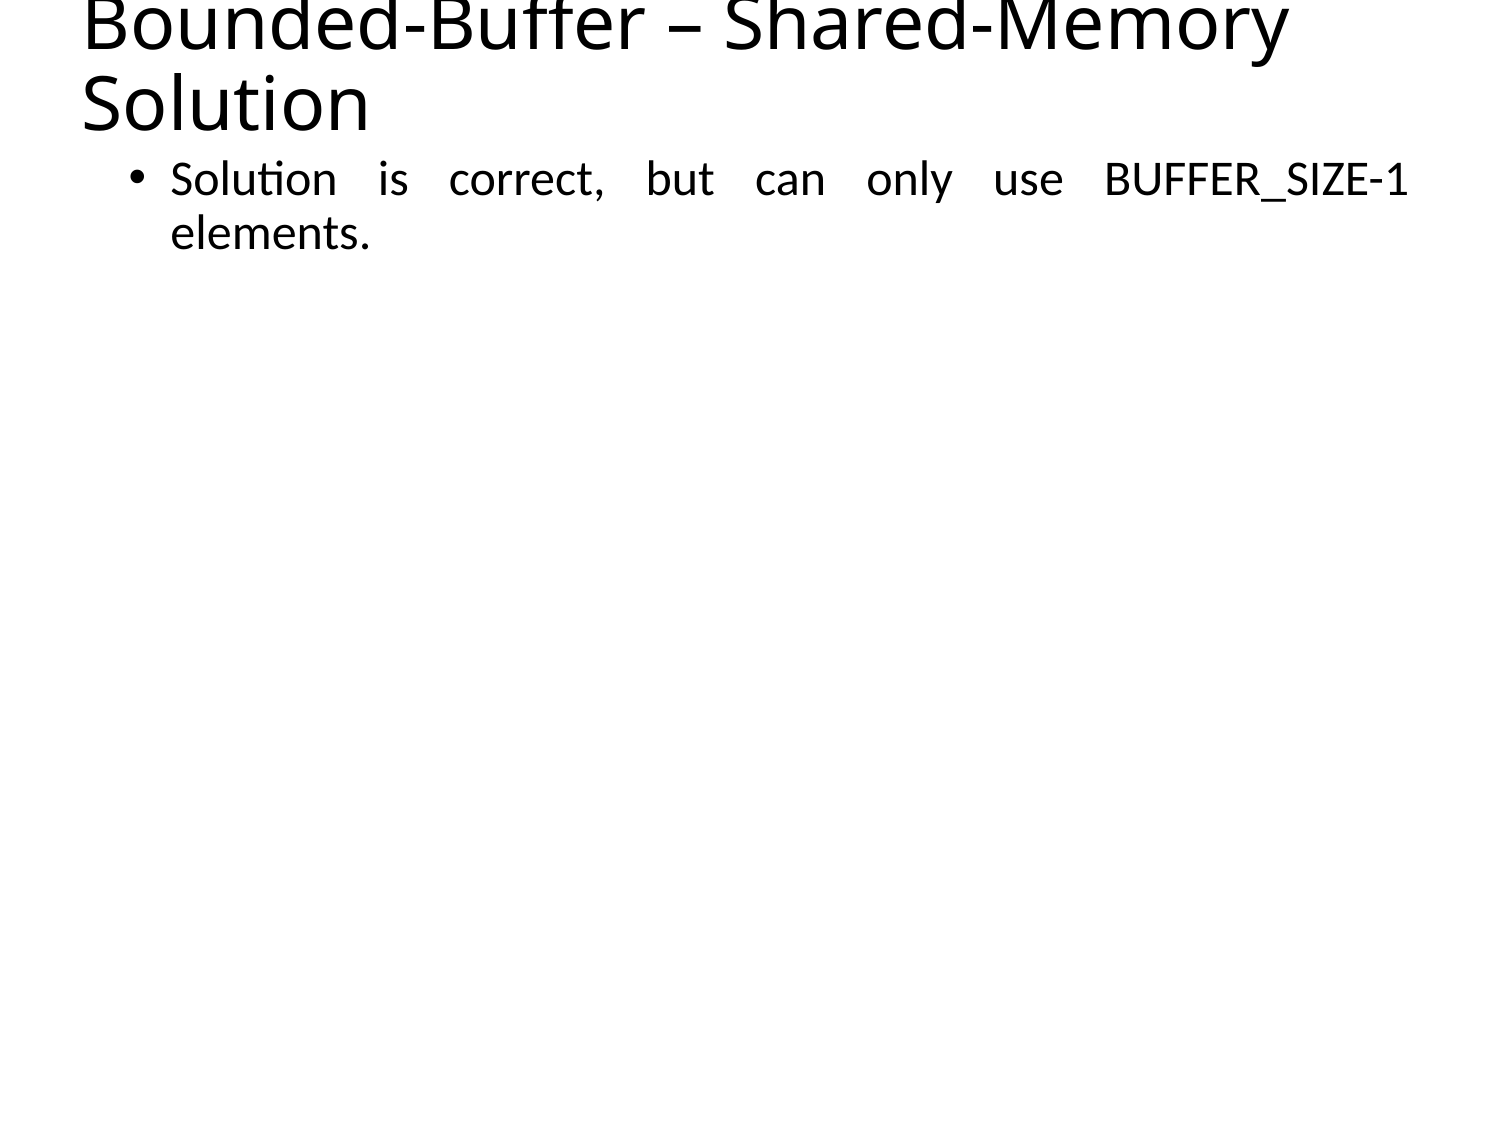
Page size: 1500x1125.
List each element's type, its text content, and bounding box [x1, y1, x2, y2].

list Solution is correct, but can only use BUFFER_SIZE-1 elements. [83, 144, 1425, 1067]
title Bounded-Buffer – Shared-Memory Solution [66, 0, 1425, 132]
